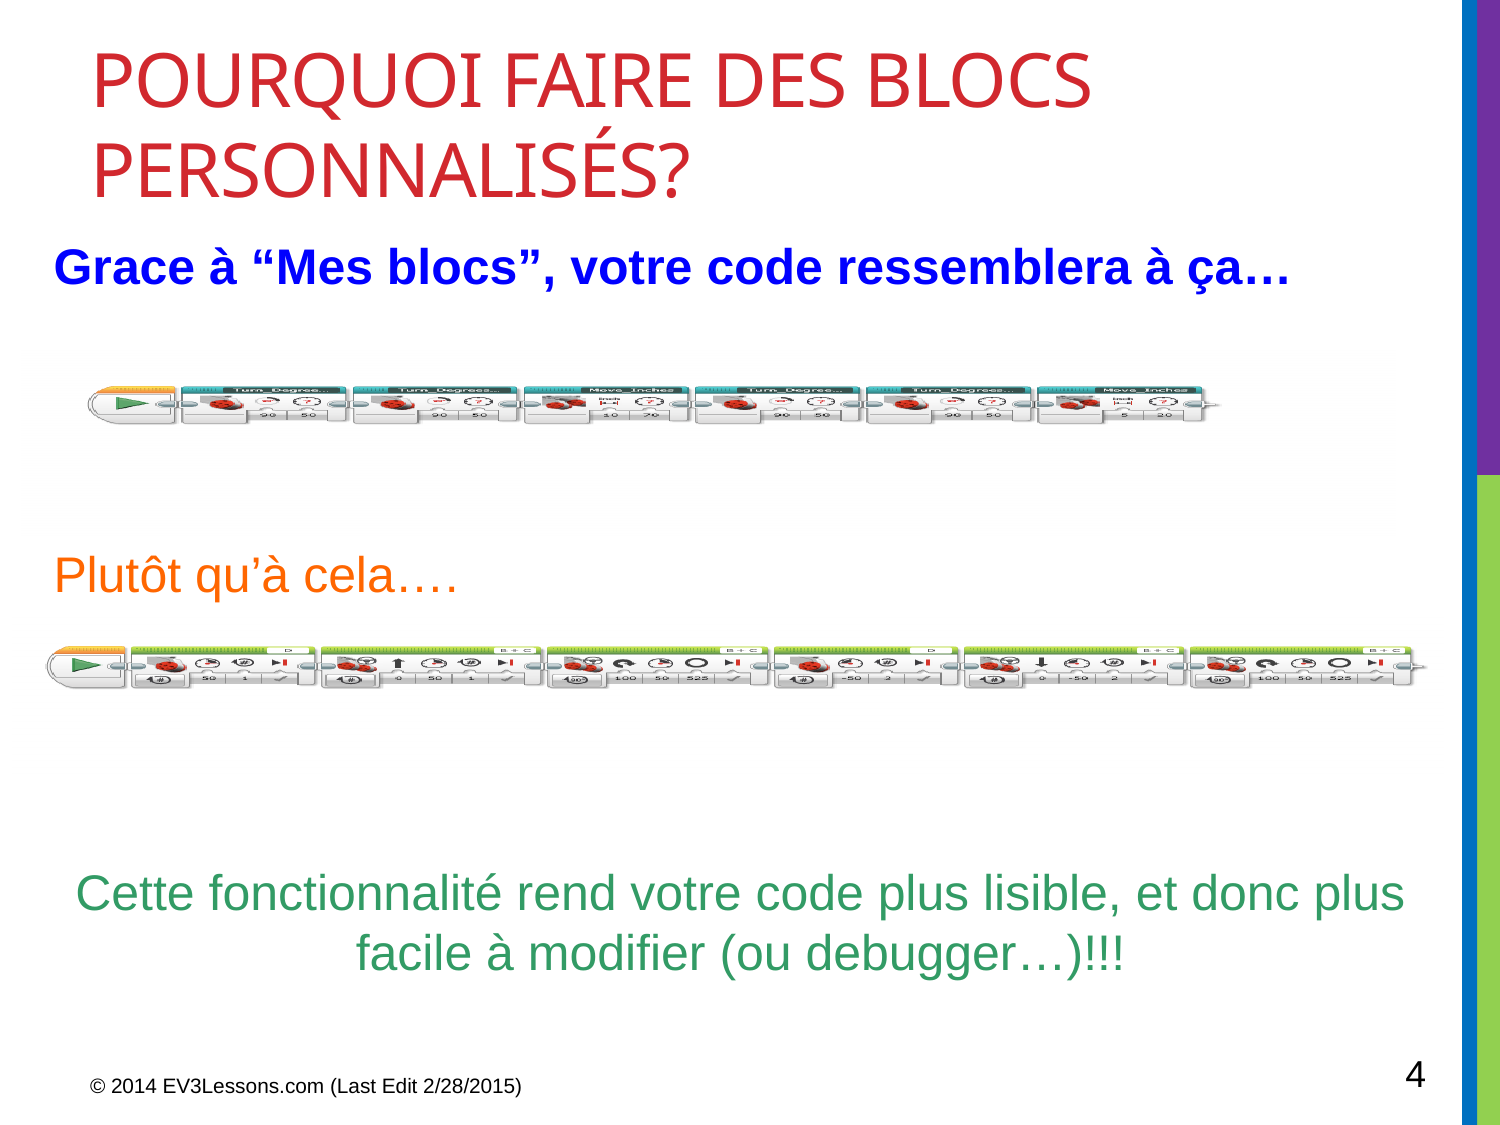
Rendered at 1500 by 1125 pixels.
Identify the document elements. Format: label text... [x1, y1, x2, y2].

text_box Cette fonctionnalité rend votre code plus lisible, et donc plus facile à modifier (ou debugger…)!!! [38, 852, 1444, 1001]
slide_number 4 [1390, 1042, 1500, 1103]
list Grace à “Mes blocs”, votre code ressemblera à ça… [38, 226, 1444, 382]
text_box Plutôt qu’à cela…. [38, 535, 1444, 605]
picture [11, 610, 1444, 775]
footer © 2014 EV3Lessons.com (Last Edit 2/28/2015) [75, 1065, 638, 1112]
title Pourquoi faire des blocs personnalisés? [75, 25, 1428, 226]
picture [20, 347, 1397, 536]
